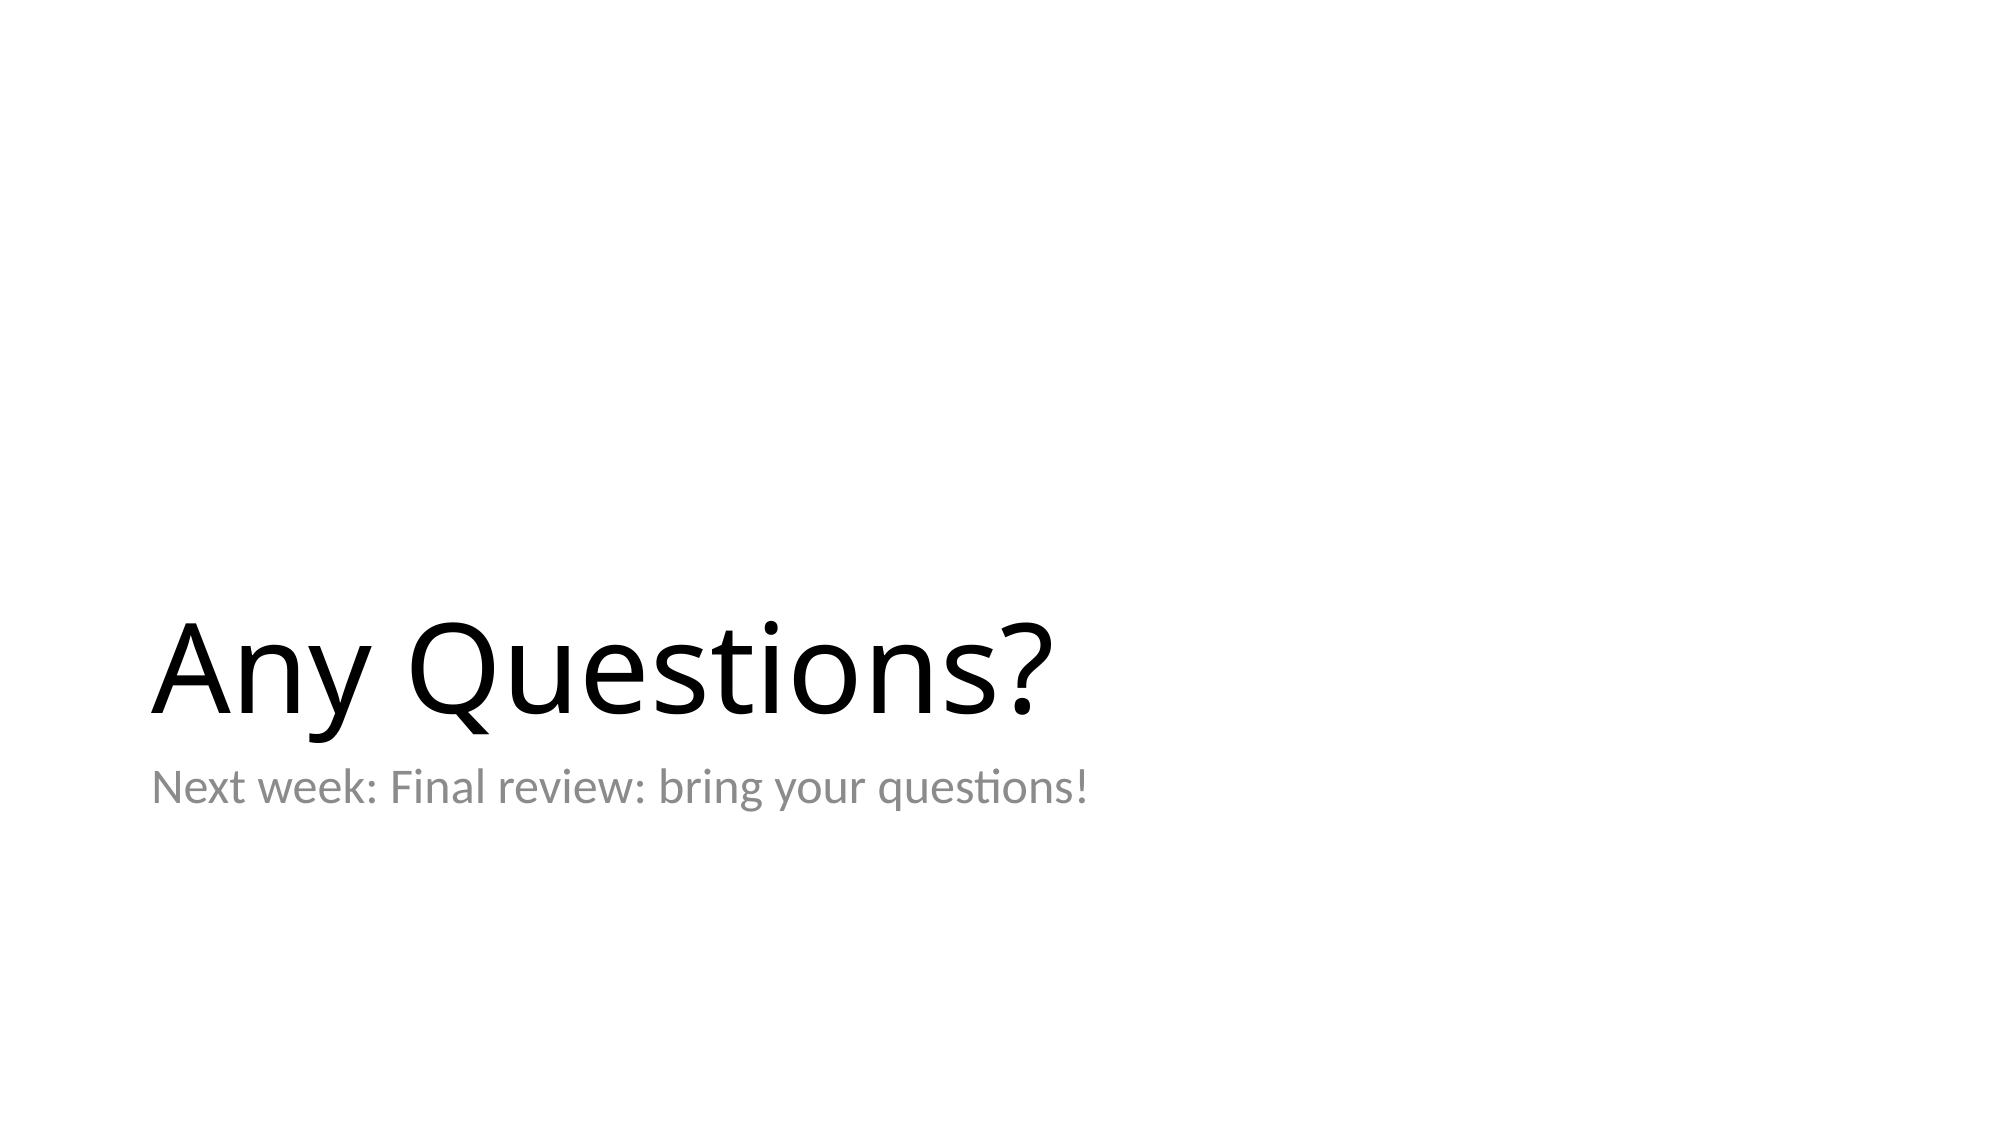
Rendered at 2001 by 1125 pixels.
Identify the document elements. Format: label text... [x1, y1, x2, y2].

list Next week: Final review: bring your questions! [136, 752, 1862, 999]
title Any Questions? [136, 280, 1862, 749]
